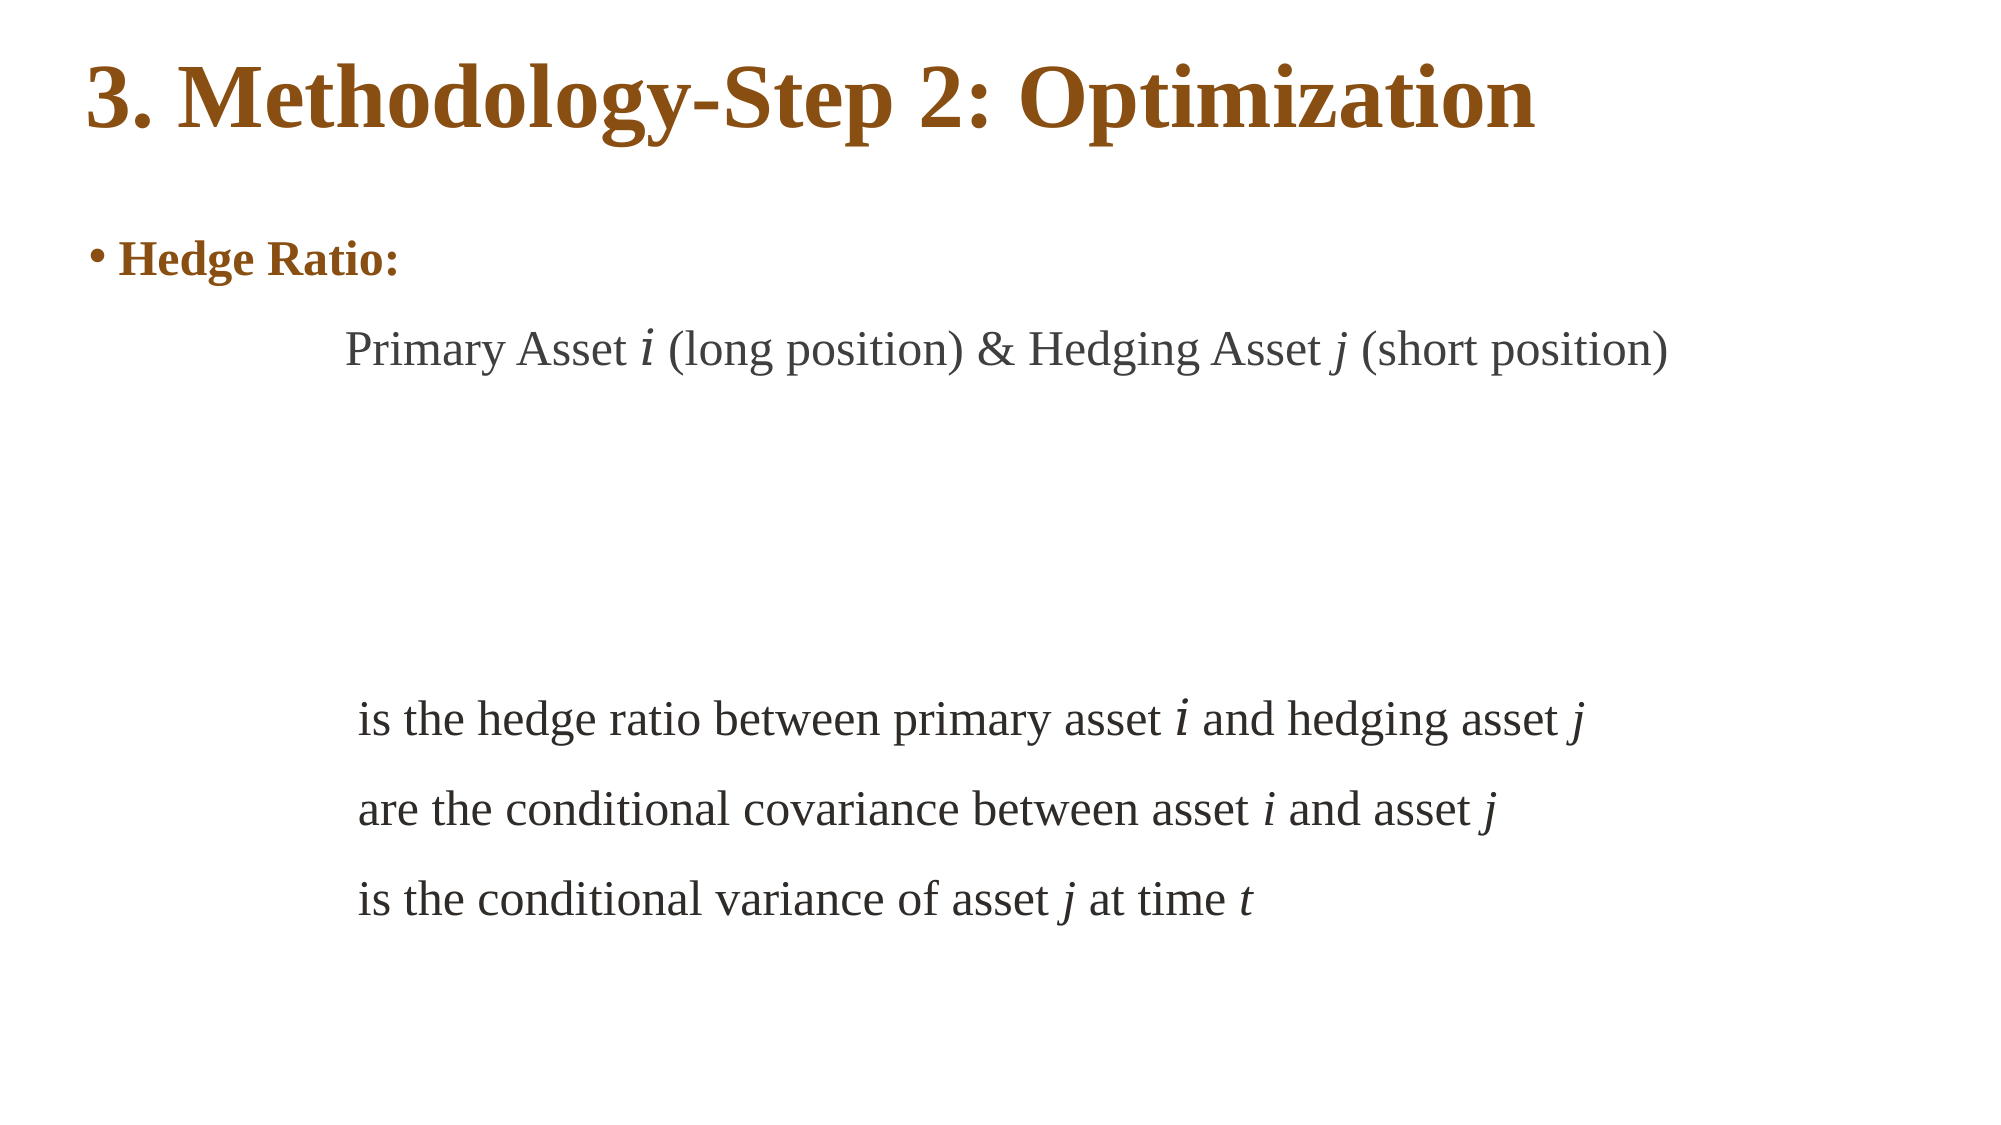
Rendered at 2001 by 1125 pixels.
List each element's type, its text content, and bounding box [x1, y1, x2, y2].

title 3. Methodology-Step 2: Optimization [85, 35, 1849, 195]
